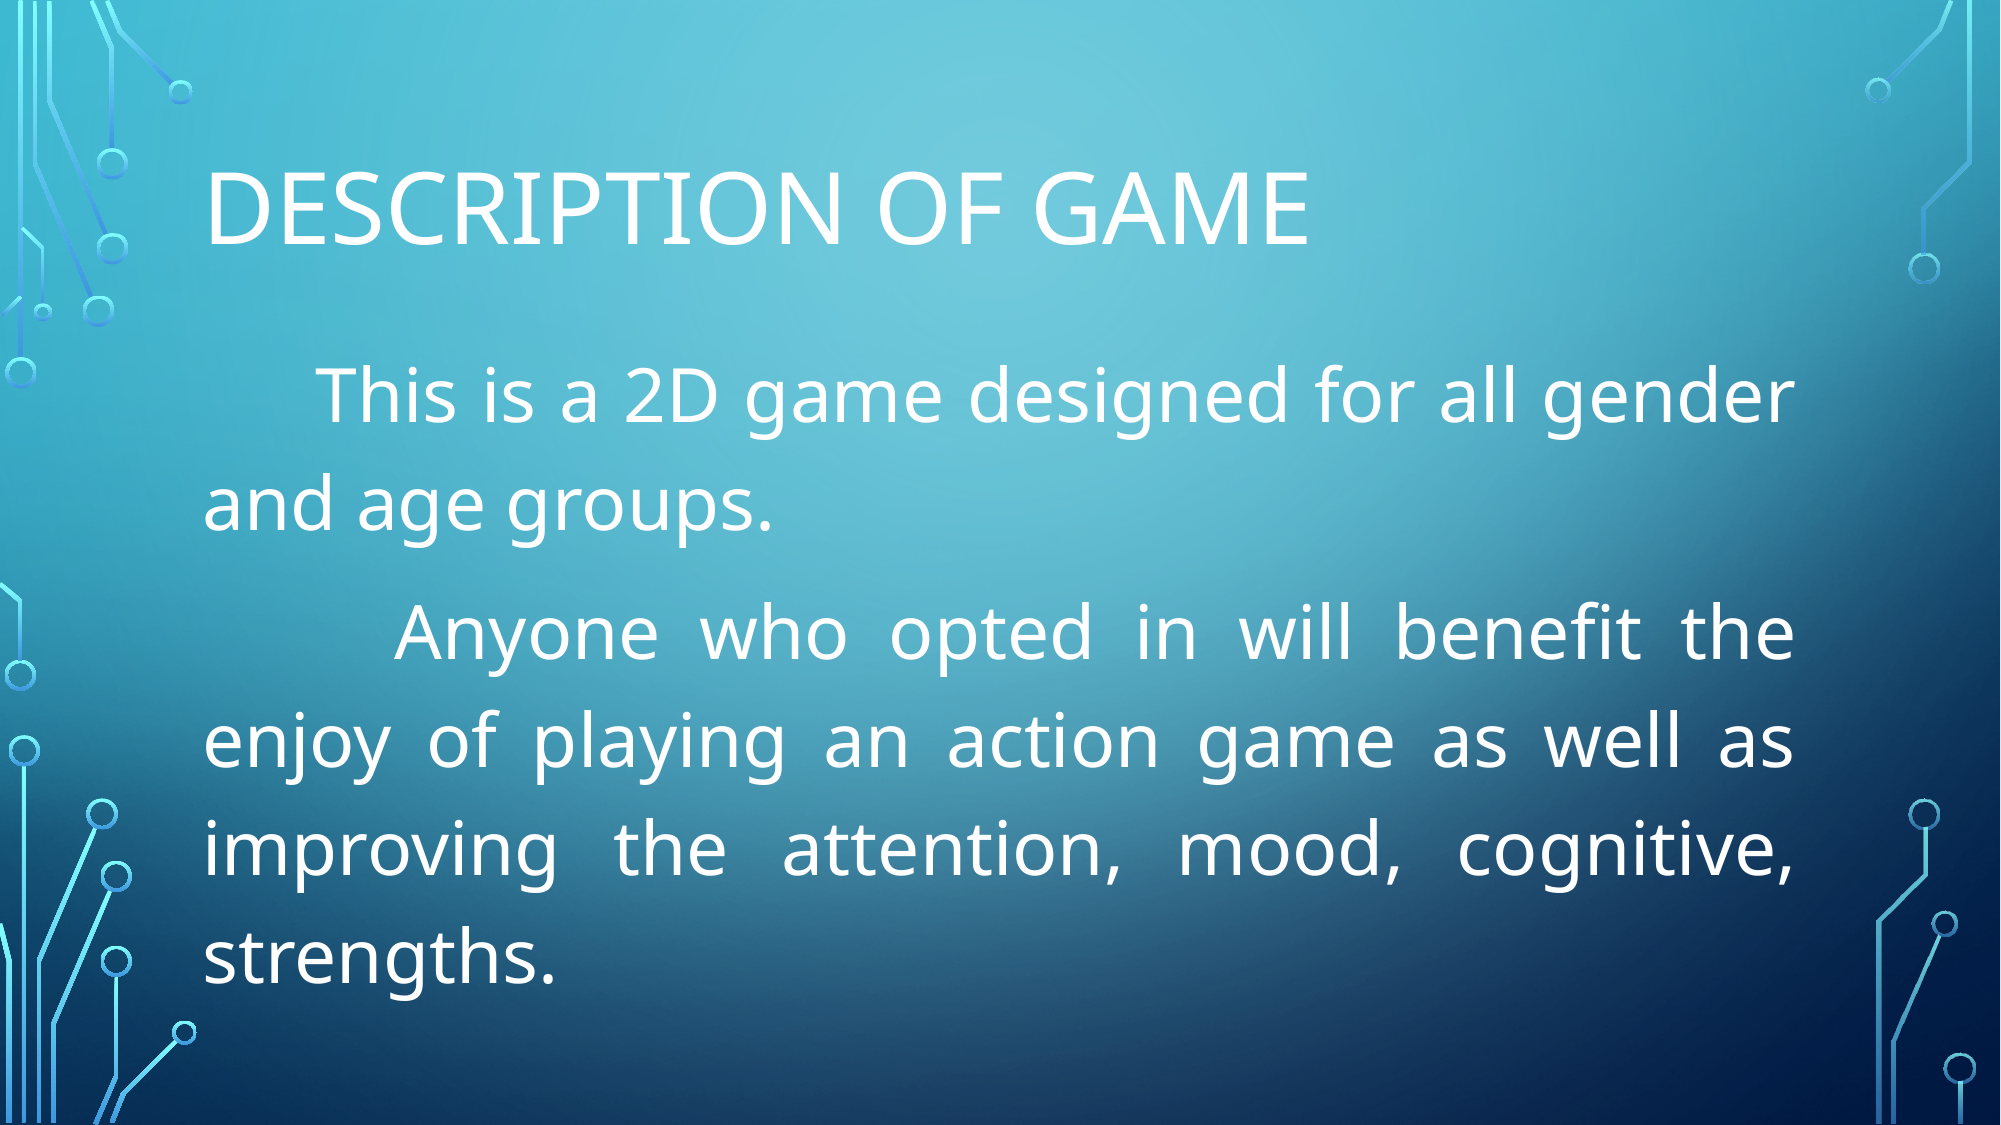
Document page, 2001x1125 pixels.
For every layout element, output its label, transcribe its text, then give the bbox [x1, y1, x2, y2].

list This is a 2D game designed for all gender and age groups. Anyone who opted in will benefit the enjoy of playing an action game as well as improving the attention, mood, cognitive, strengths. [187, 322, 1813, 1048]
title description of Game [187, 101, 1813, 322]
